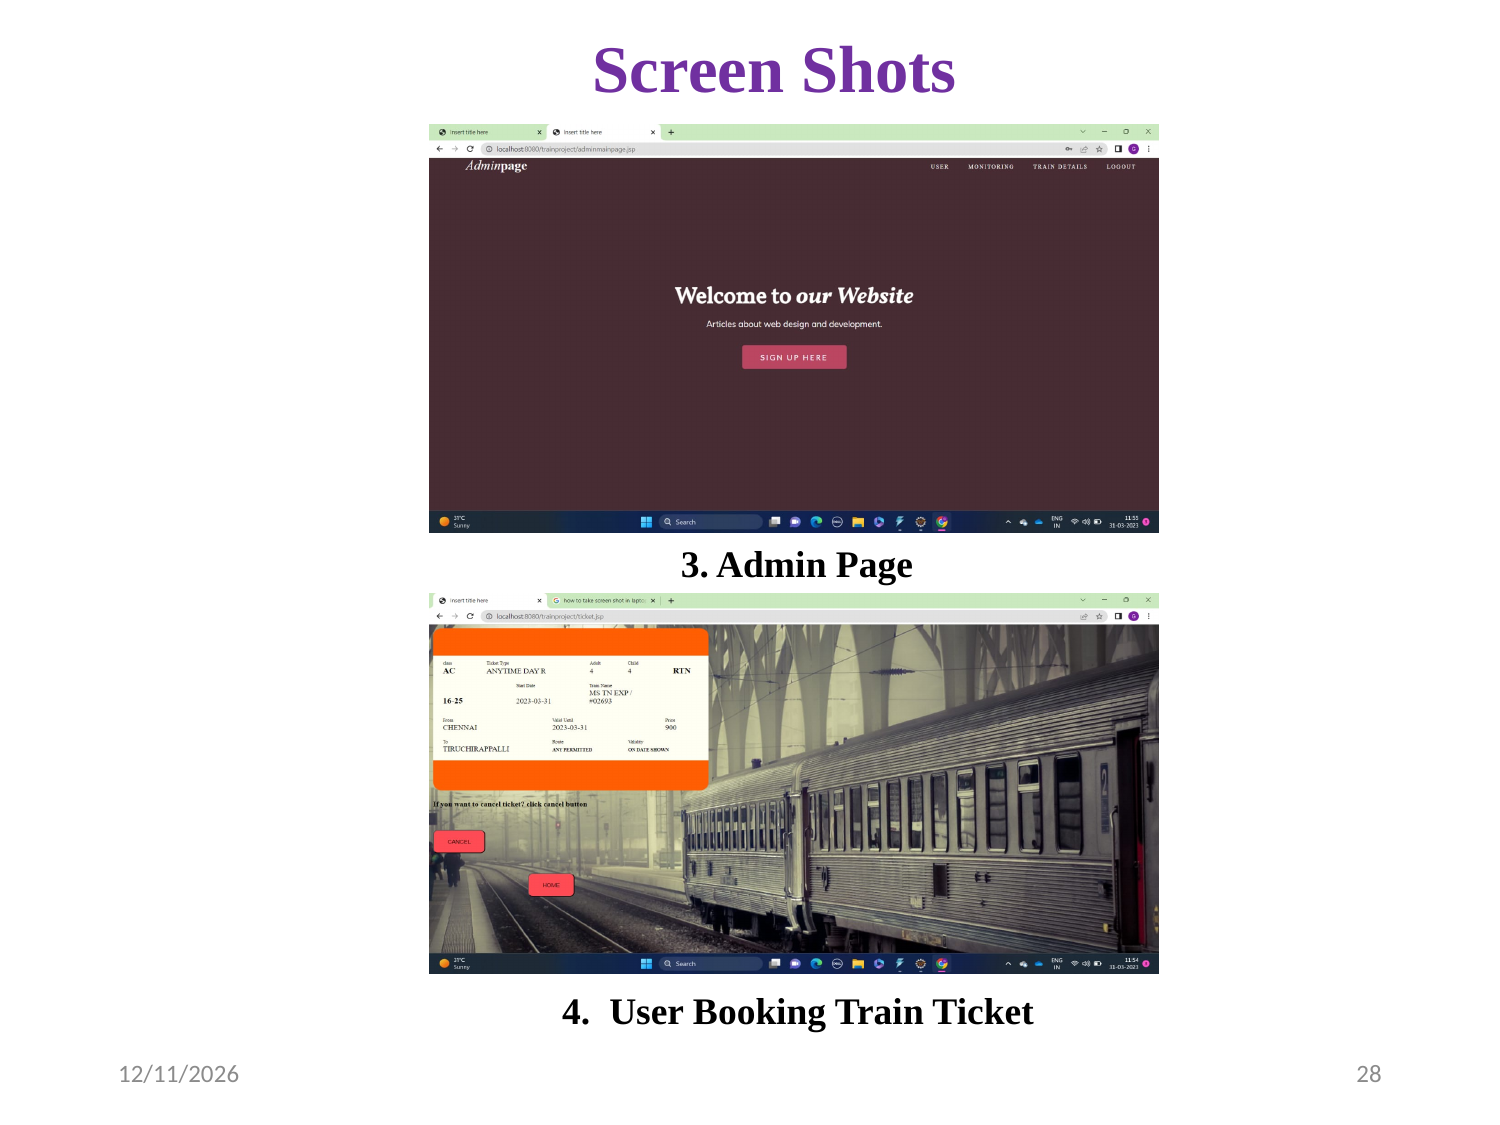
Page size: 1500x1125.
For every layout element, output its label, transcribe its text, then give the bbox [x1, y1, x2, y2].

title Screen Shots [103, 27, 1397, 115]
text_box 3. Admin Page [580, 533, 982, 593]
text_box 4. User Booking Train Ticket [537, 979, 1050, 1040]
picture [429, 593, 1159, 975]
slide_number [103, 1042, 441, 1103]
slide_number 28 [1059, 1042, 1397, 1103]
picture [429, 124, 1159, 533]
